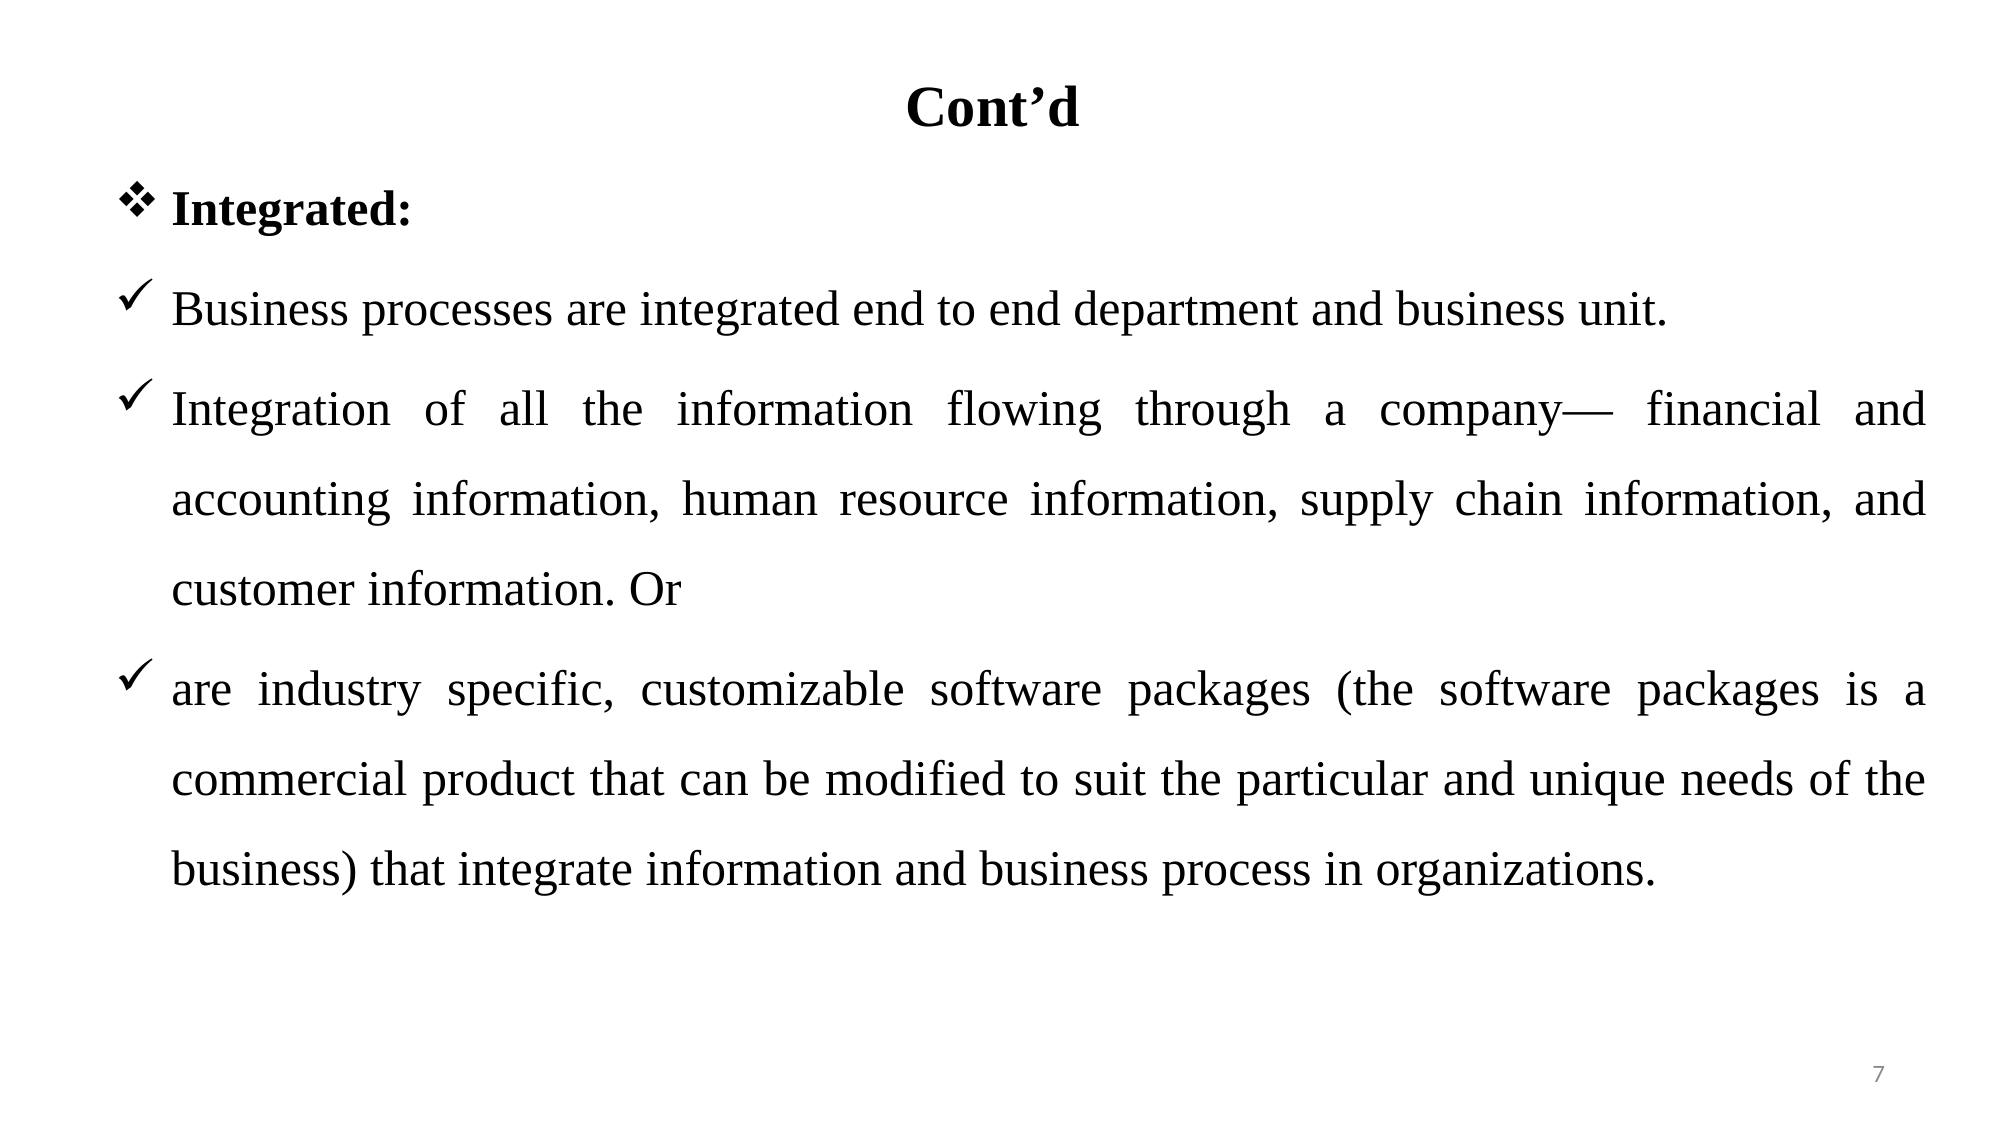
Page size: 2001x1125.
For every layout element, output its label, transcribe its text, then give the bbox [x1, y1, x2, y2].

slide_number 7 [1433, 1042, 1900, 1103]
list Integrated: Business processes are integrated end to end department and business unit. Integration of all the information flowing through a company— financial and accounting information, human resource information, supply chain information, and customer information. Or are industry specific, customizable software packages (the software packages is a commercial product that can be modified to suit the particular and unique needs of the business) that integrate information and business process in organizations. [99, 138, 1943, 1086]
title Cont’d [99, 45, 1900, 138]
